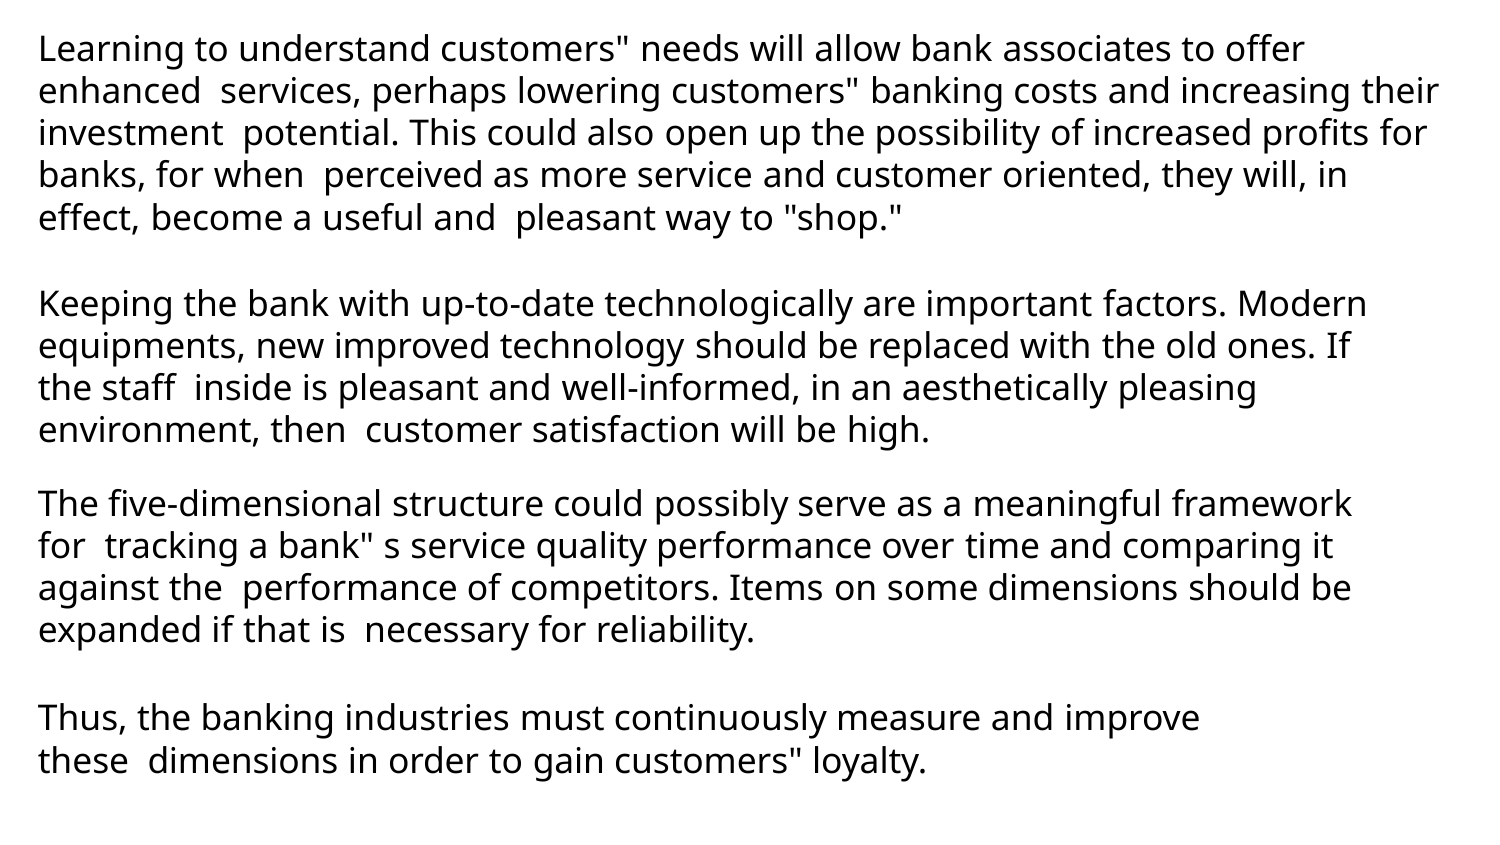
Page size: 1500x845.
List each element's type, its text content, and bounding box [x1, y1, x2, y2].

text_box Learning to understand customers" needs will allow bank associates to offer enhanced services, perhaps lowering customers" banking costs and increasing their investment potential. This could also open up the possibility of increased profits for banks, for when perceived as more service and customer oriented, they will, in effect, become a useful and pleasant way to "shop." Keeping the bank with up-to-date technologically are important factors. Modern equipments, new improved technology should be replaced with the old ones. If the staff inside is pleasant and well-informed, in an aesthetically pleasing environment, then customer satisfaction will be high. The five-dimensional structure could possibly serve as a meaningful framework for tracking a bank" s service quality performance over time and comparing it against the performance of competitors. Items on some dimensions should be expanded if that is necessary for reliability. Thus, the banking industries must continuously measure and improve these dimensions in order to gain customers" loyalty. [35, 25, 1453, 781]
